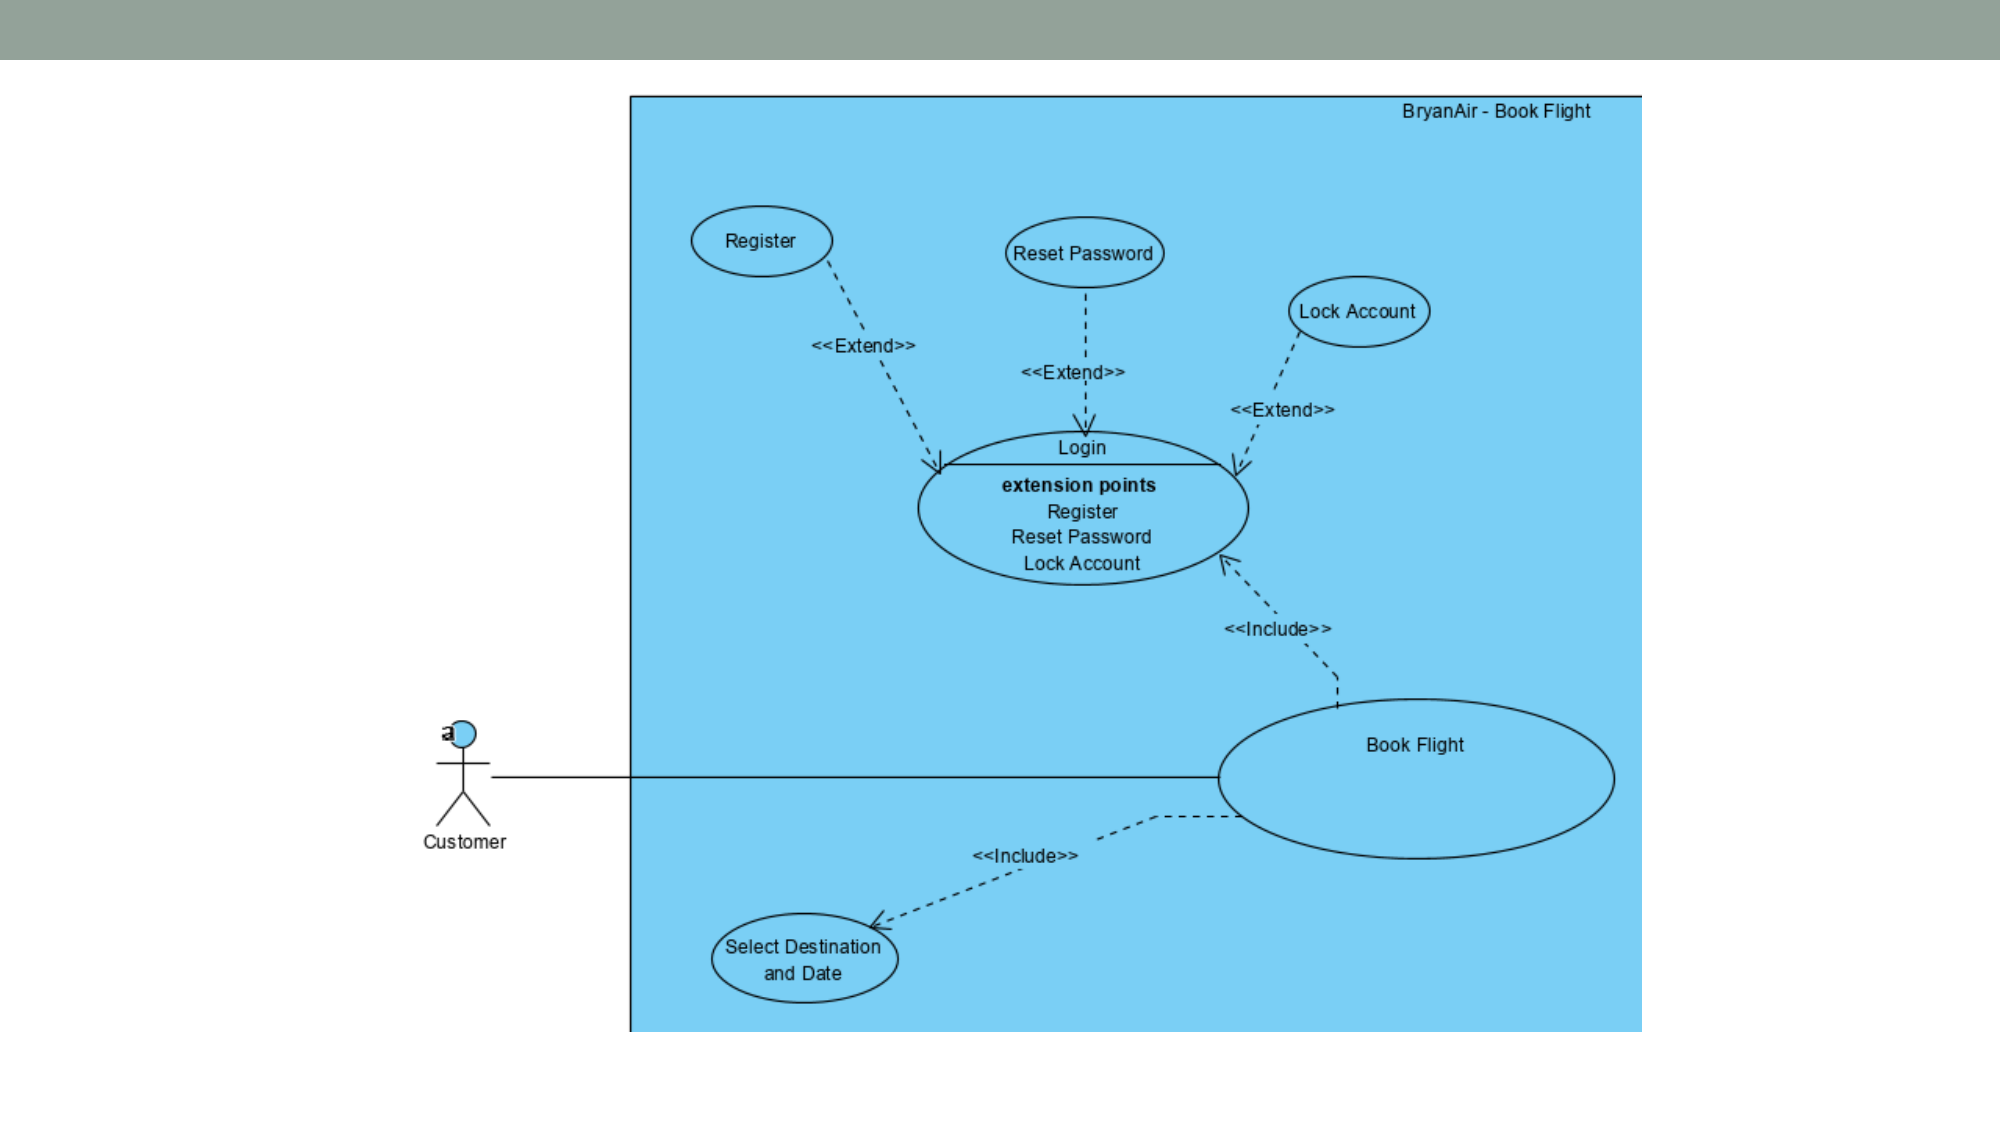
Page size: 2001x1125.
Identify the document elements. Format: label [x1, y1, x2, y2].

picture [358, 93, 1642, 1032]
